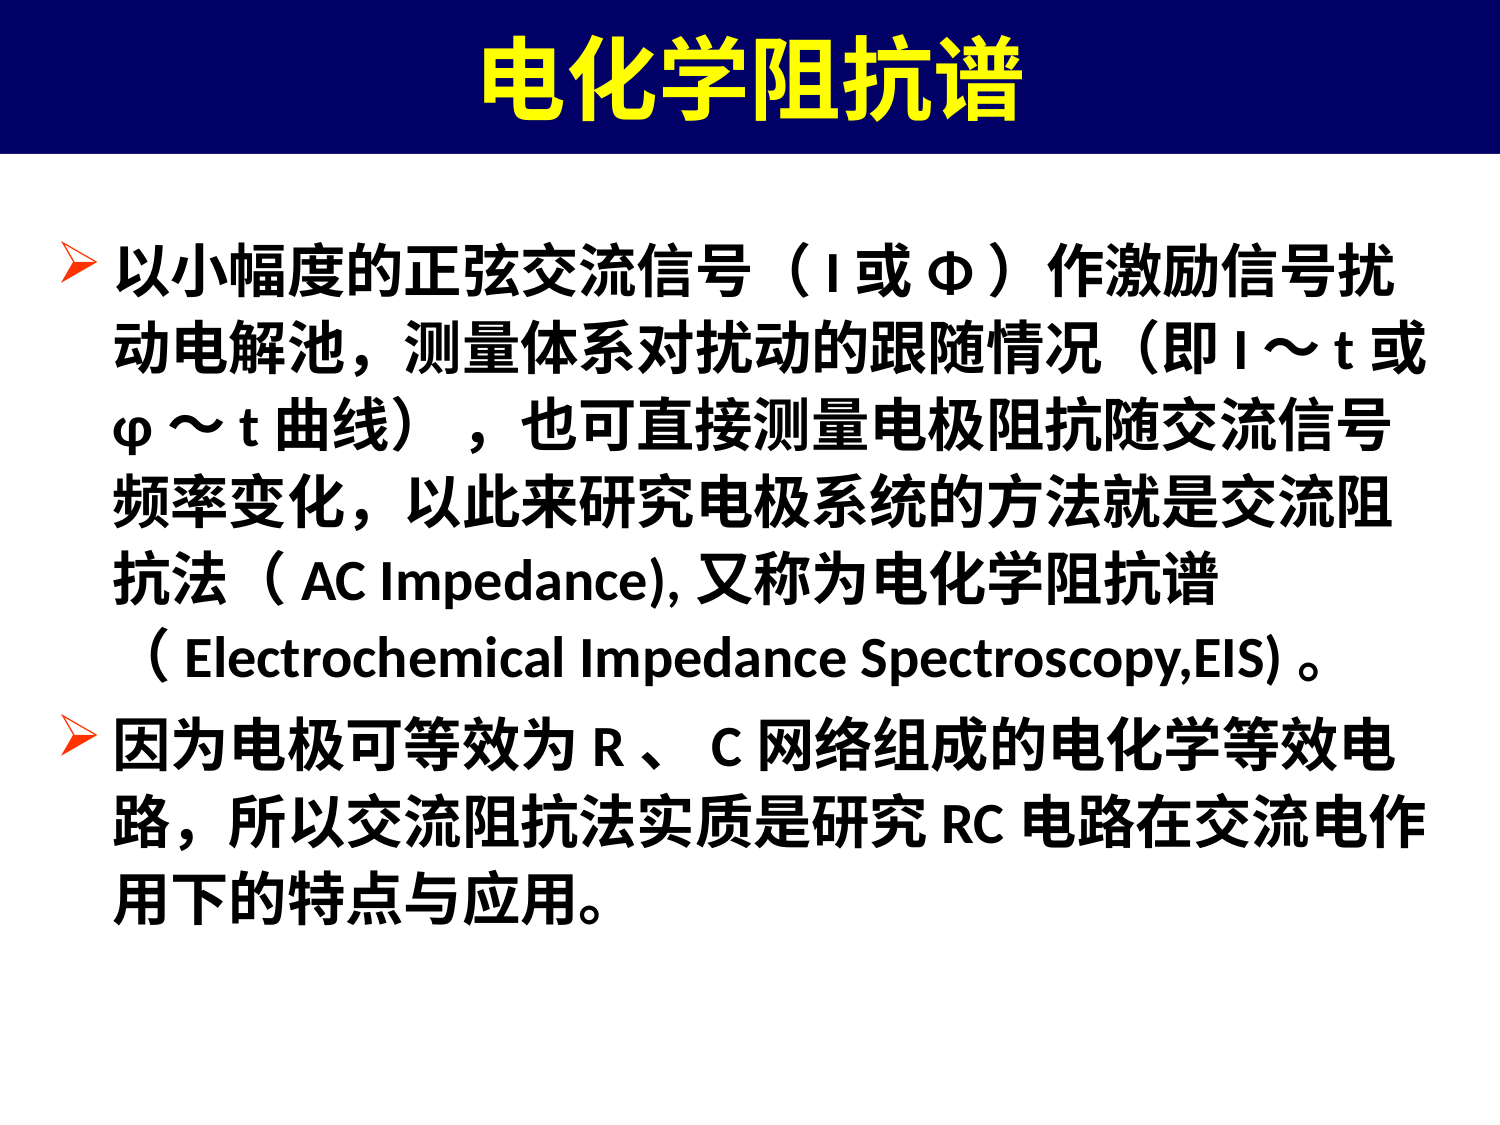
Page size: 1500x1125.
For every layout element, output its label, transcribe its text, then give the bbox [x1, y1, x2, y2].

title 电化学阻抗谱 [0, 0, 1500, 154]
list 以小幅度的正弦交流信号（I或Φ）作激励信号扰动电解池，测量体系对扰动的跟随情况（即I～t或φ～t曲线） ，也可直接测量电极阻抗随交流信号频率变化，以此来研究电极系统的方法就是交流阻抗法（AC Impedance),又称为电化学阻抗谱（Electrochemical Impedance Spectroscopy,EIS)。 因为电极可等效为R、C网络组成的电化学等效电路，所以交流阻抗法实质是研究RC电路在交流电作用下的特点与应用。 [40, 219, 1467, 1082]
